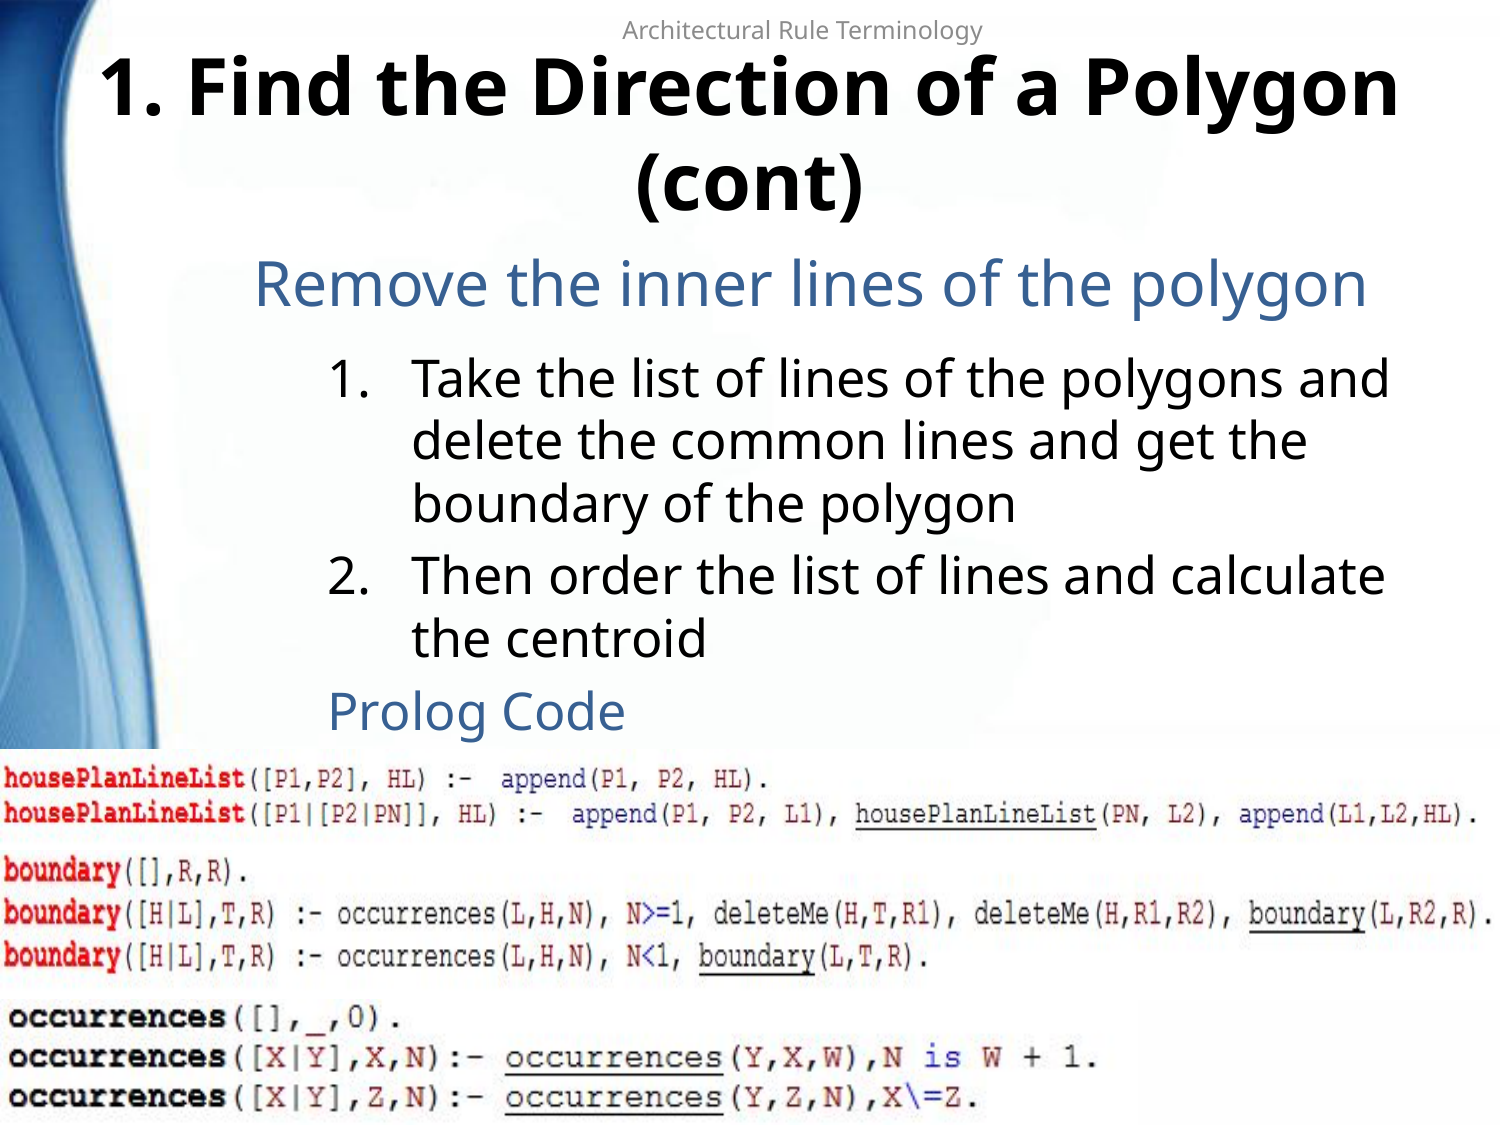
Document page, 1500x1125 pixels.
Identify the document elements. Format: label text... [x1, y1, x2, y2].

text_box Architectural Rule Terminology [324, 0, 1288, 60]
picture [0, 0, 1500, 1125]
text_box Remove the inner lines of the polygon [137, 187, 1488, 375]
list Take the list of lines of the polygons and delete the common lines and get the boundary of the polygon Then order the list of lines and calculate the centroid Prolog Code [312, 375, 1450, 748]
text_box 1. Find the Direction of a Polygon (cont) [74, 37, 1425, 225]
